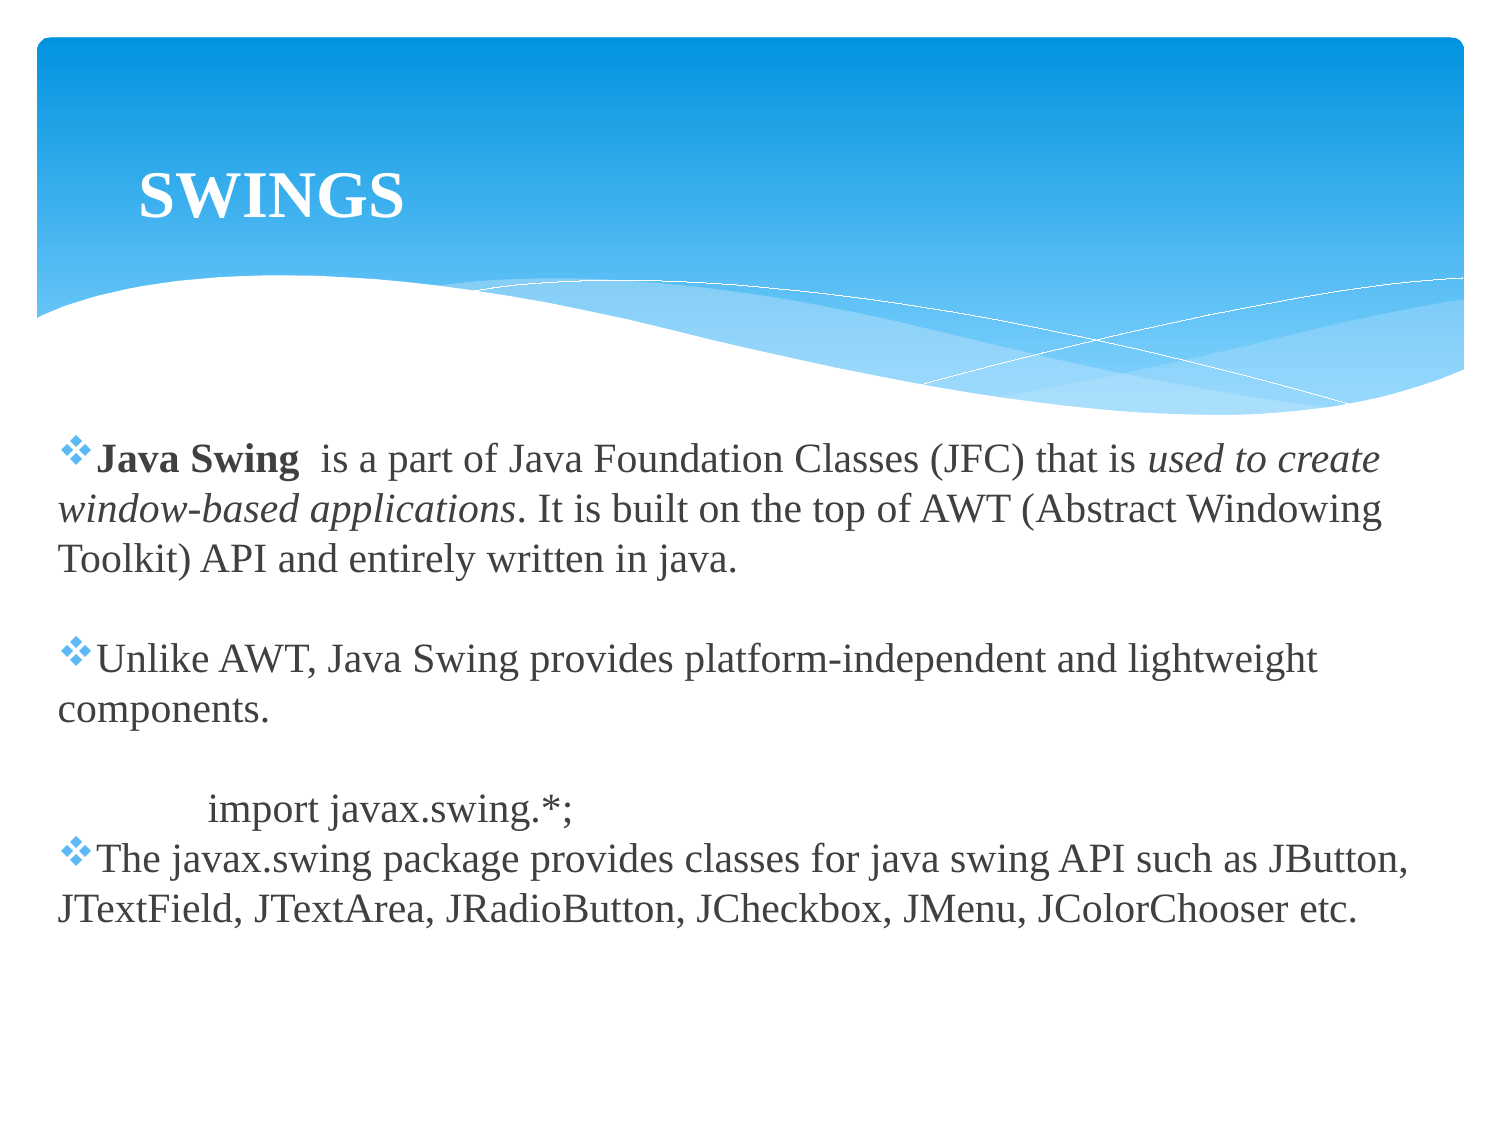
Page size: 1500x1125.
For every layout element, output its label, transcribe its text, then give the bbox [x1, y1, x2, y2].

text_box SWINGS [123, 143, 561, 238]
text_box Java Swing is a part of Java Foundation Classes (JFC) that is used to create window-based applications. It is built on the top of AWT (Abstract Windowing Toolkit) API and entirely written in java. Unlike AWT, Java Swing provides platform-independent and lightweight components. import javax.swing.*; The javax.swing package provides classes for java swing API such as JButton, JTextField, JTextArea, JRadioButton, JCheckbox, JMenu, JColorChooser etc. [42, 373, 1449, 1039]
